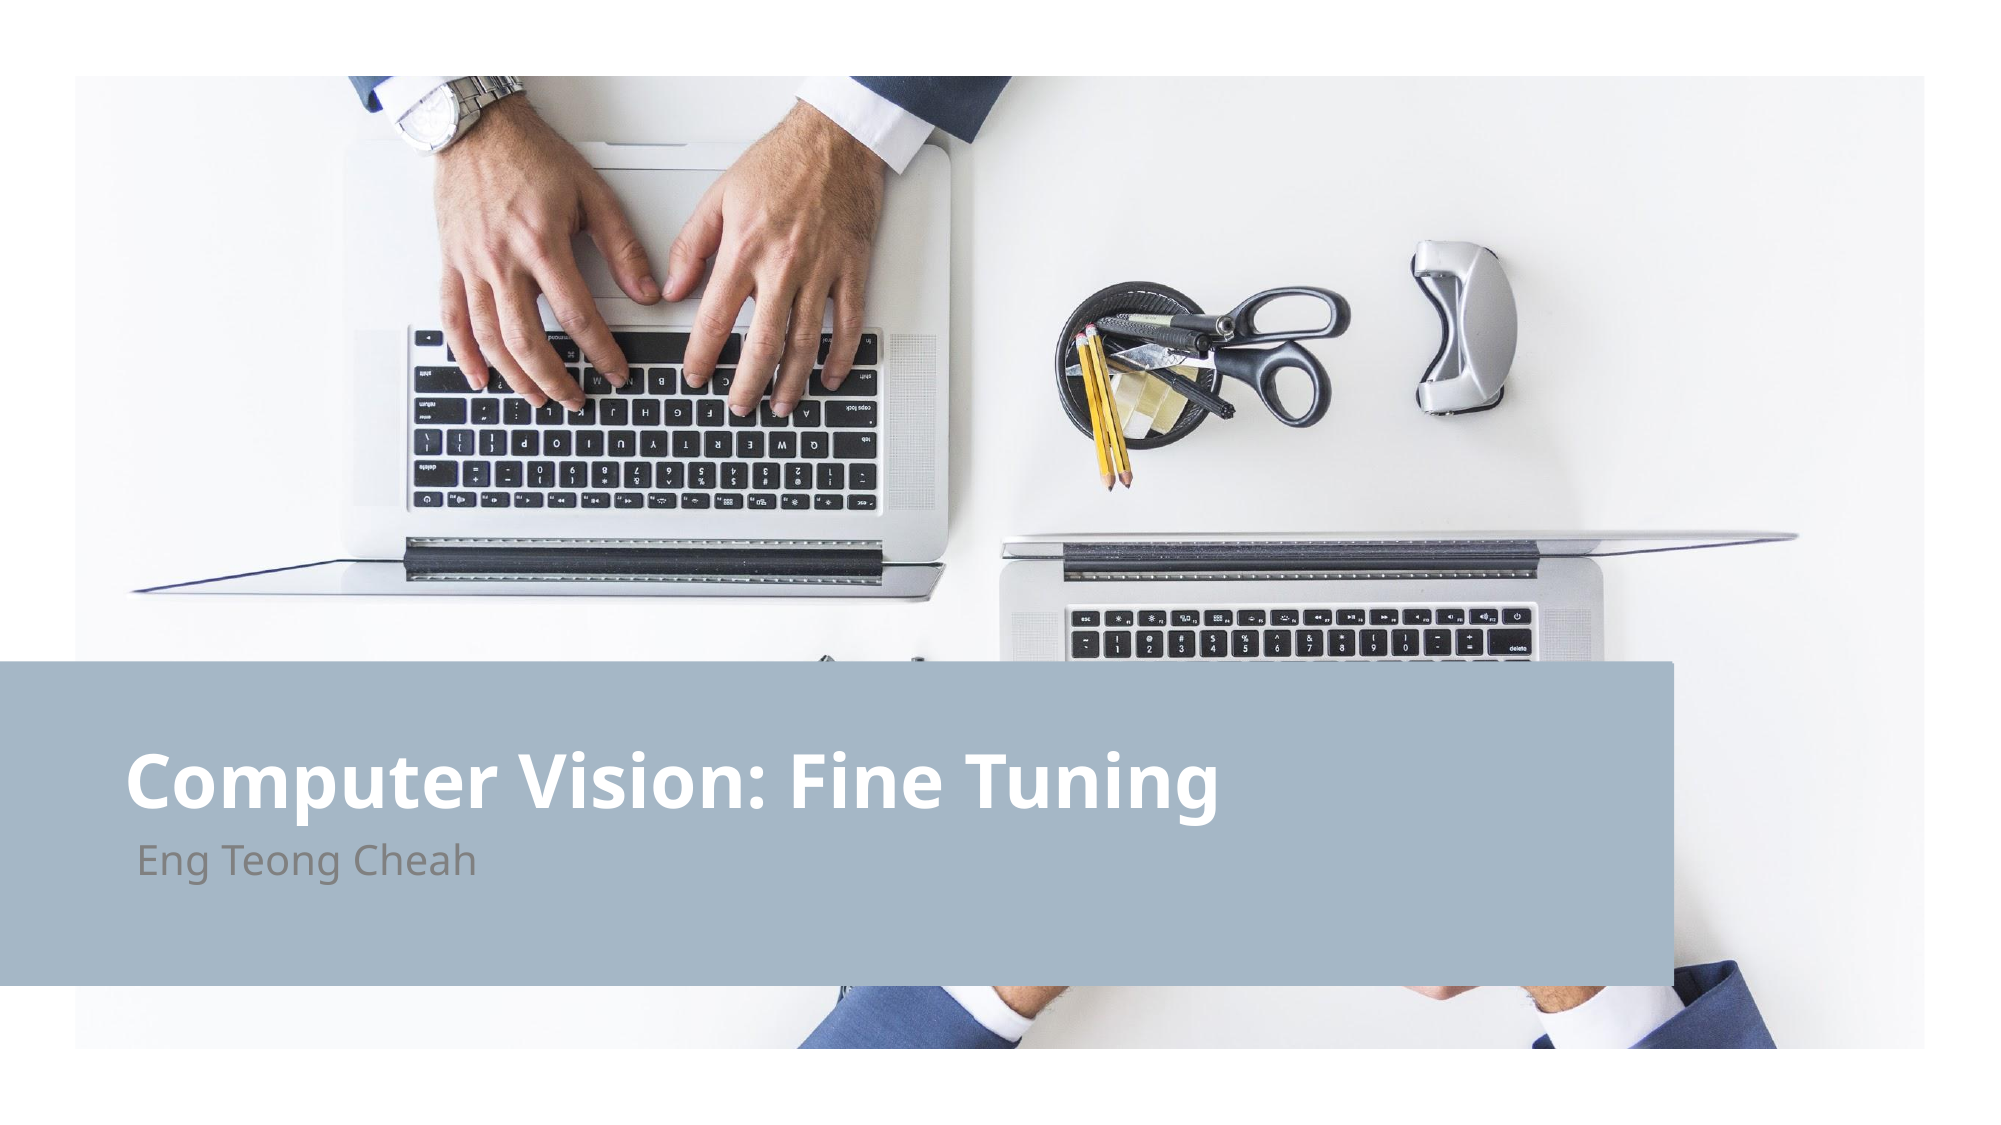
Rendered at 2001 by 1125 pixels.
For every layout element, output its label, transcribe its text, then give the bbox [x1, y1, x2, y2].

subtitle Eng Teong Cheah [121, 824, 1761, 944]
title Computer Vision: Fine Tuning [104, 425, 1925, 844]
picture [75, 76, 1925, 661]
picture [75, 844, 1925, 1049]
text_box [0, 663, 1675, 986]
